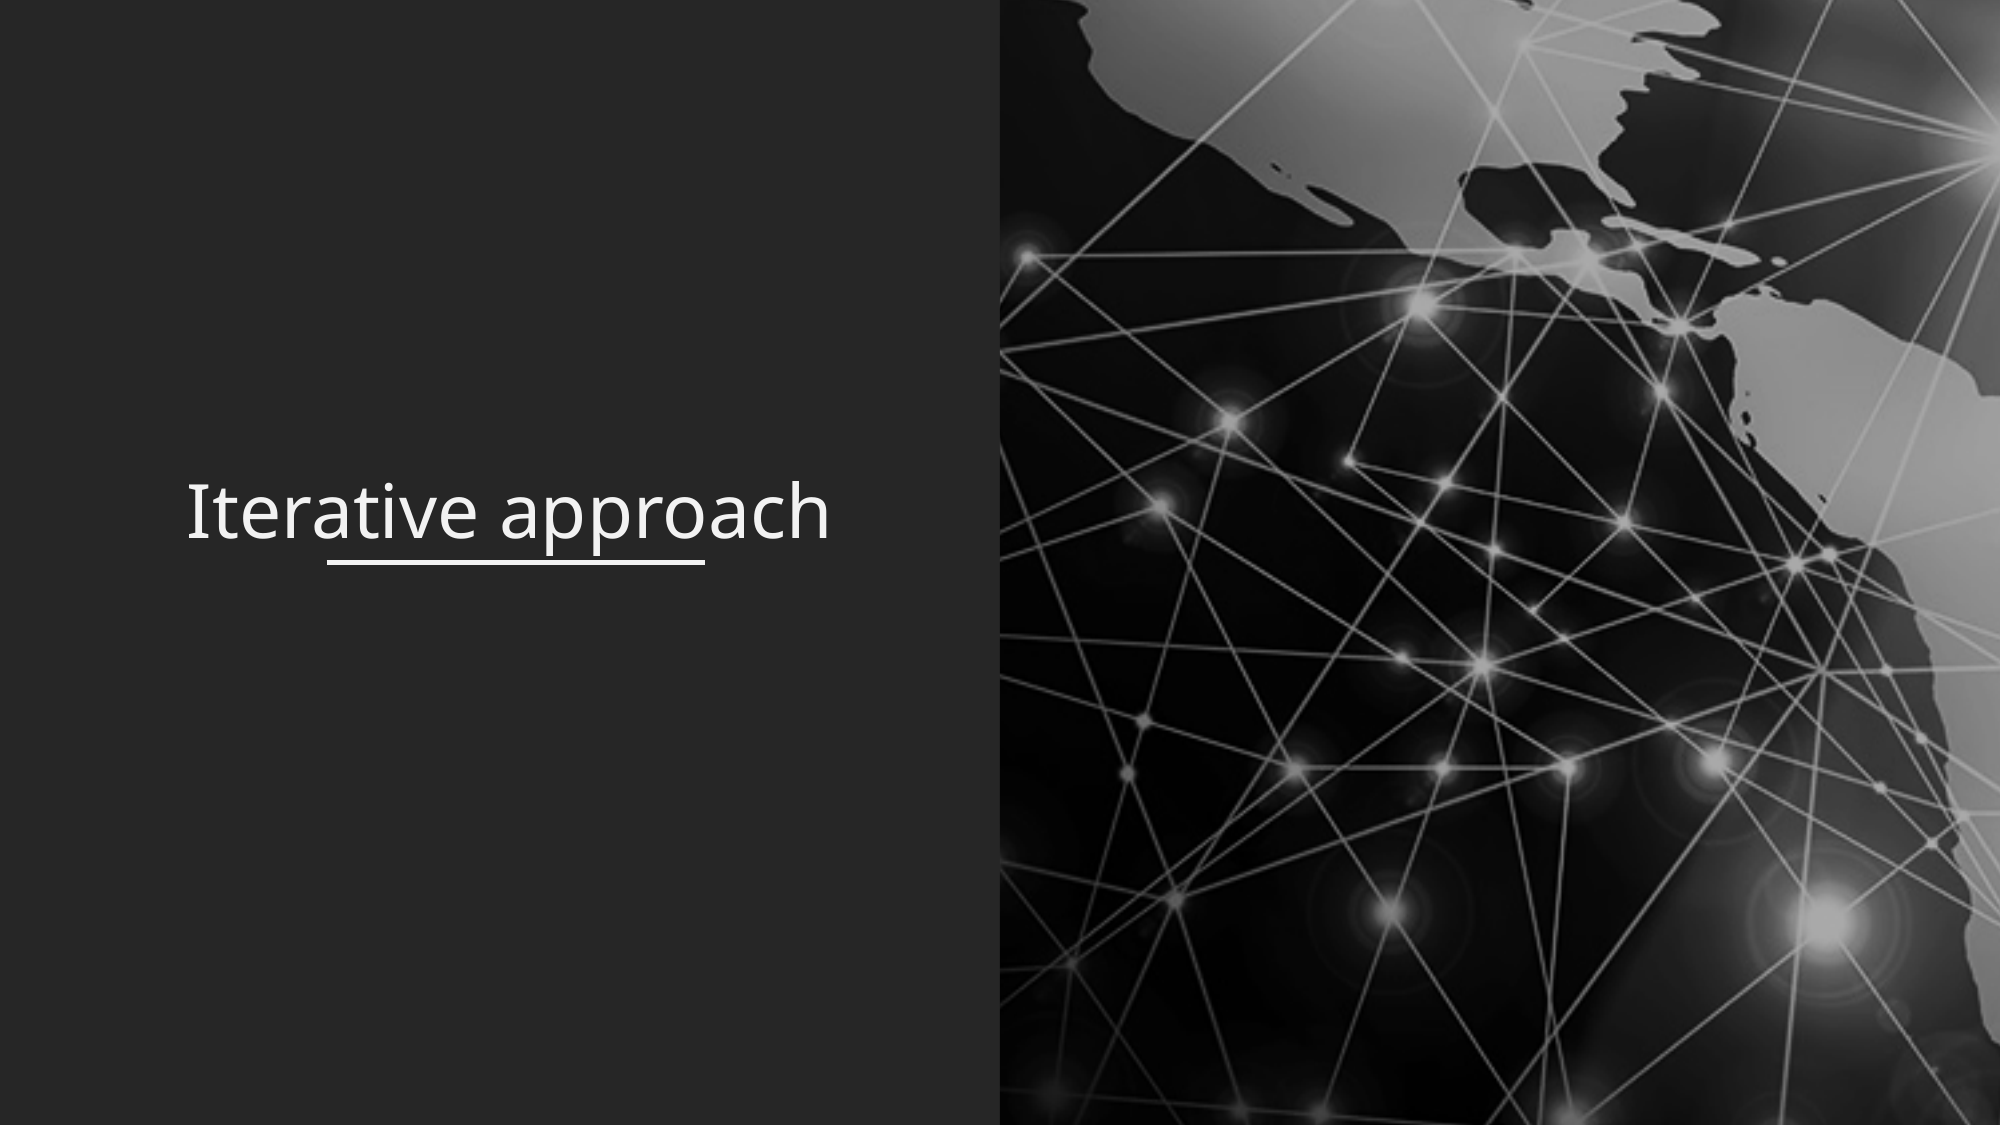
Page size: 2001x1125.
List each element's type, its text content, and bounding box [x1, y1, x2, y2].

picture [999, 0, 2000, 1125]
title Iterative approach [143, 273, 877, 563]
